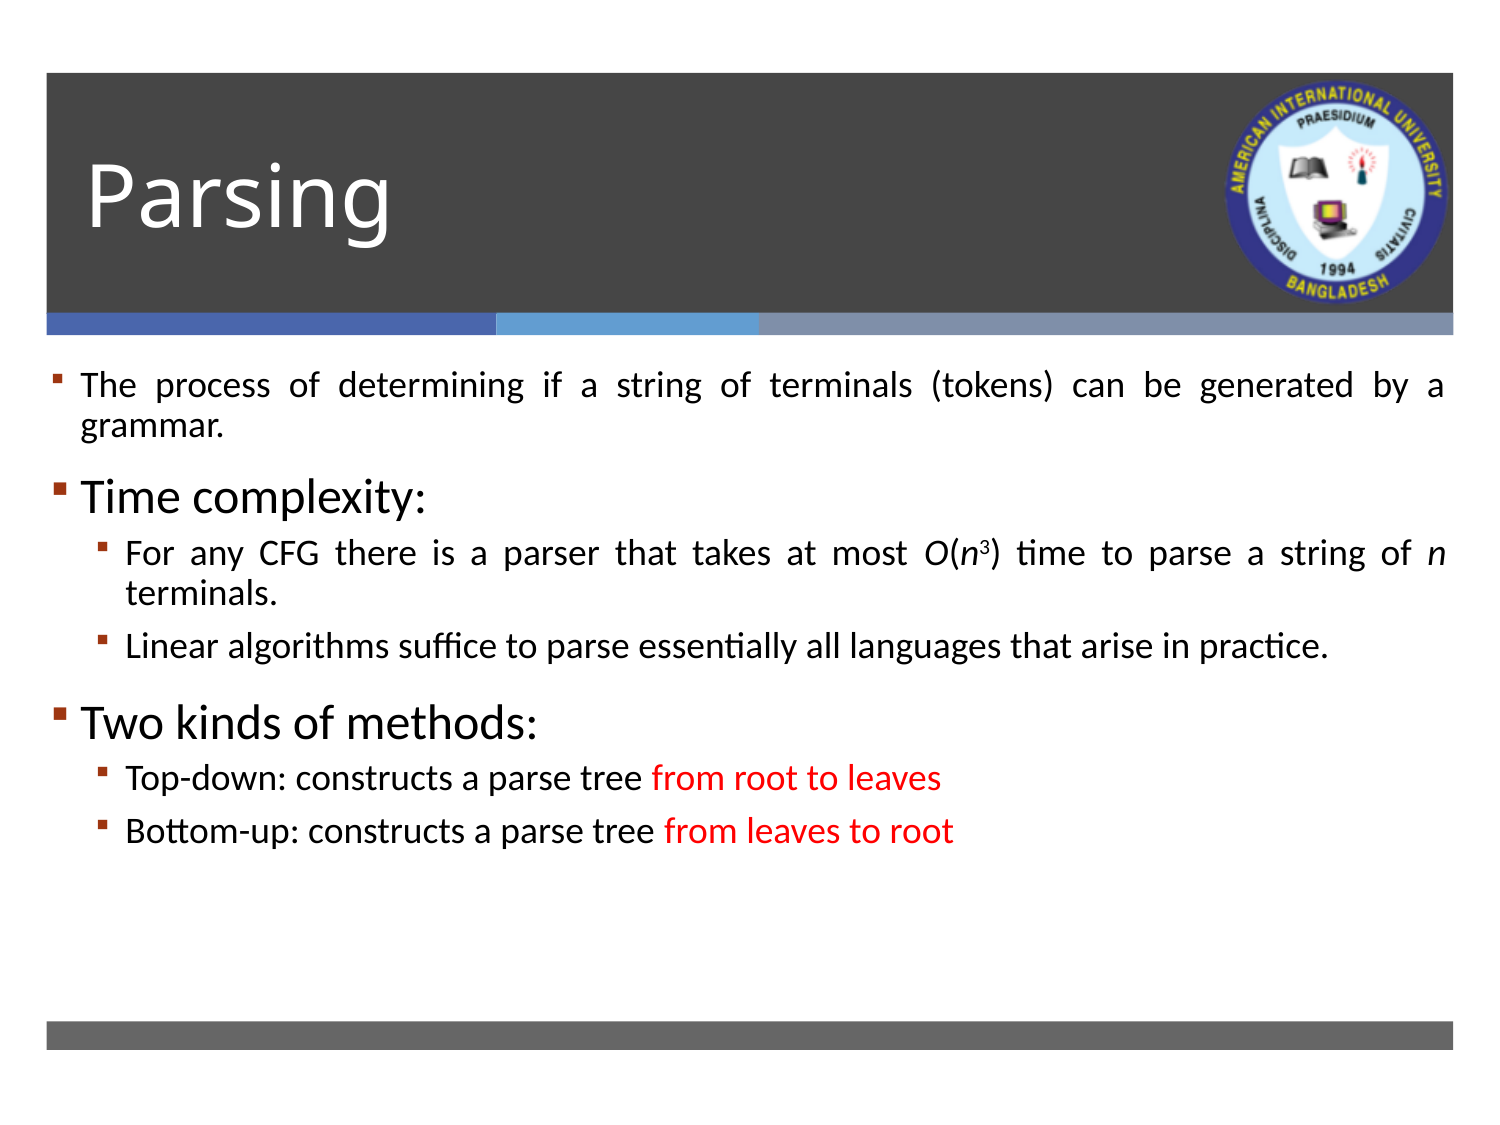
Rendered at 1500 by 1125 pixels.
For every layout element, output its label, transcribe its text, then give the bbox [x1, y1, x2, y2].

text_box The process of determining if a string of terminals (tokens) can be generated by a grammar. Time complexity: For any CFG there is a parser that takes at most O(n3) time to parse a string of n terminals. Linear algorithms suffice to parse essentially all languages that arise in practice. Two kinds of methods: Top-down: constructs a parse tree from root to leaves Bottom-up: constructs a parse tree from leaves to root [35, 357, 1462, 985]
picture [1220, 75, 1454, 310]
title Parsing [69, 73, 1351, 253]
